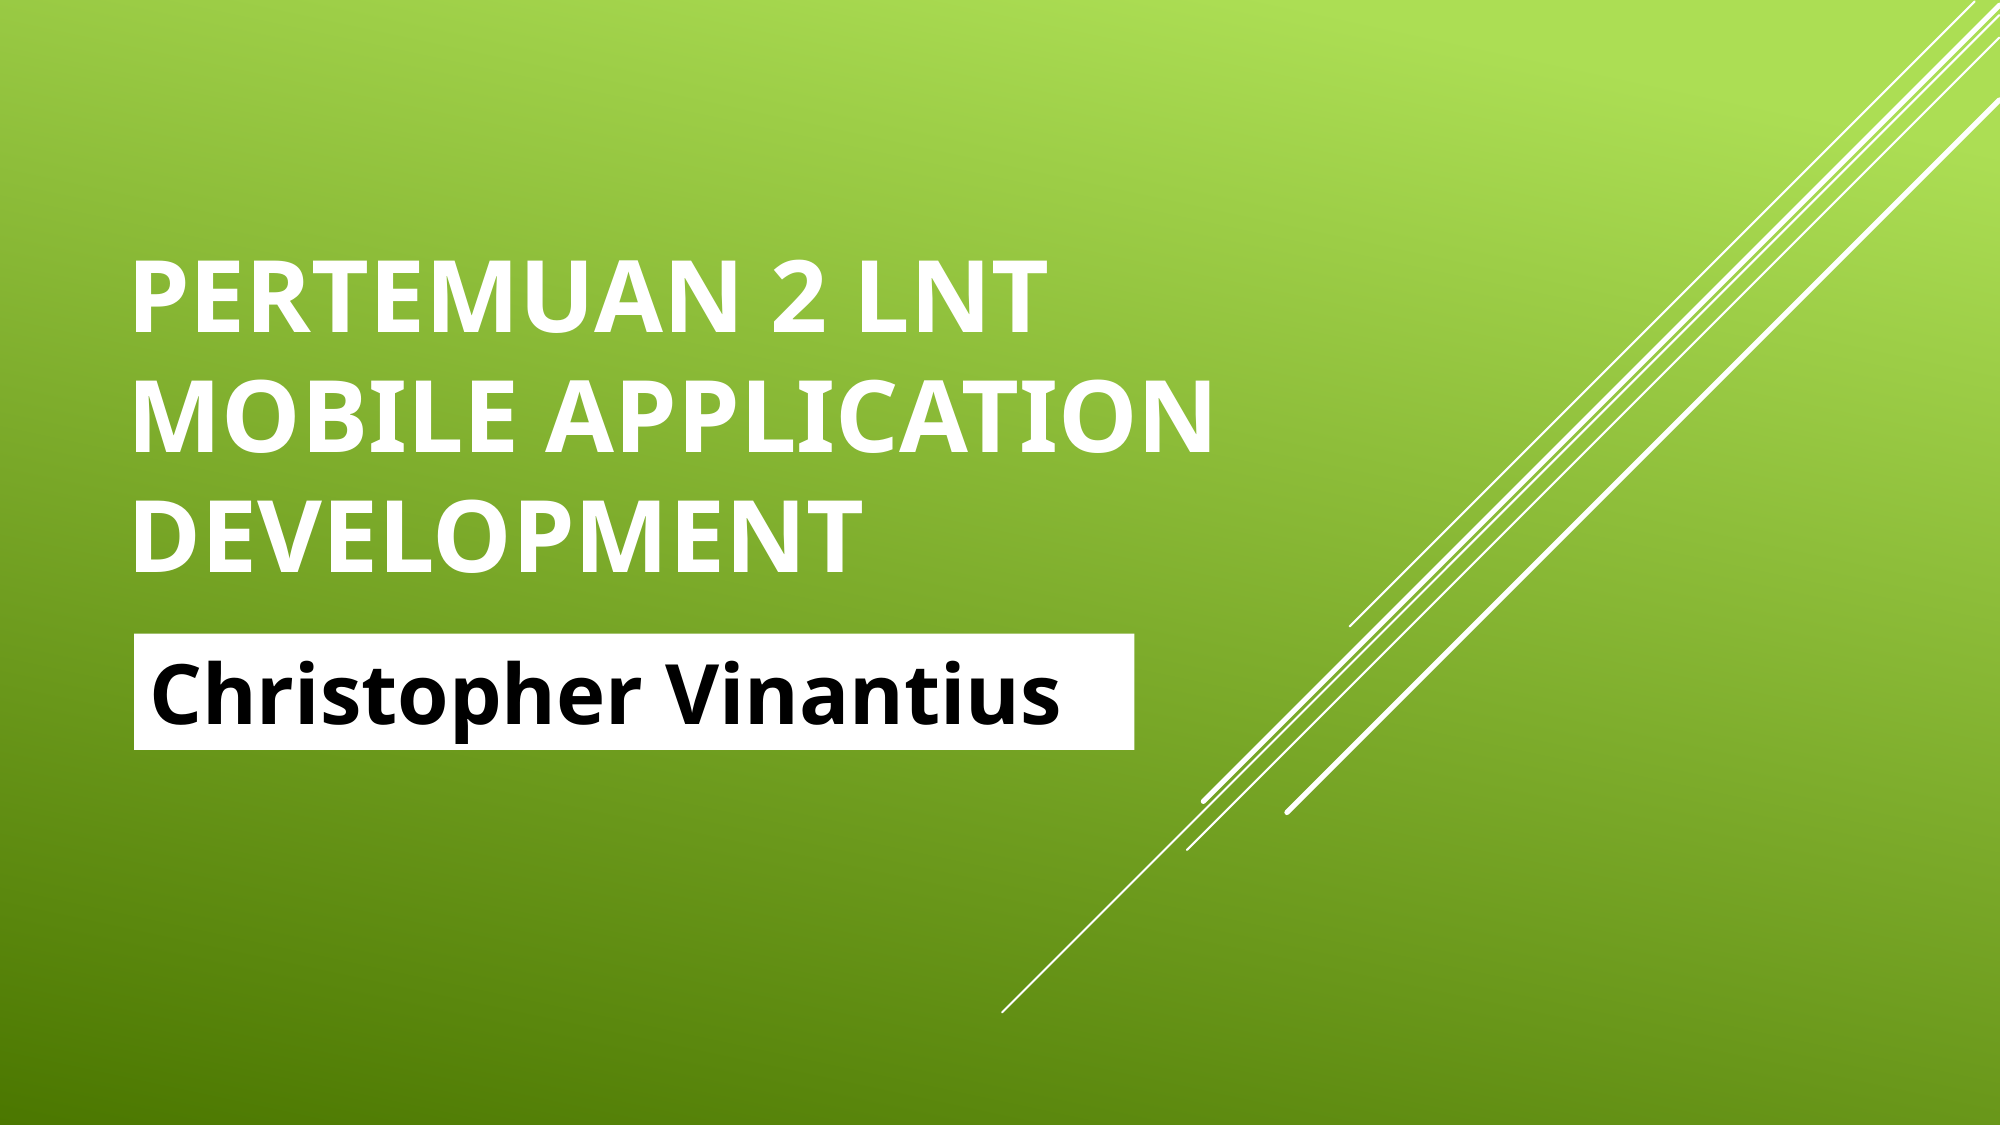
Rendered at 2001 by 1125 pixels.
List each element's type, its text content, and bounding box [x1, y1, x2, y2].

title PERTEMUAN 2 LnT MOBILE APPLICATION DEVELOPMENT [112, 220, 1355, 600]
subtitle Christopher Vinantius [134, 633, 1135, 750]
